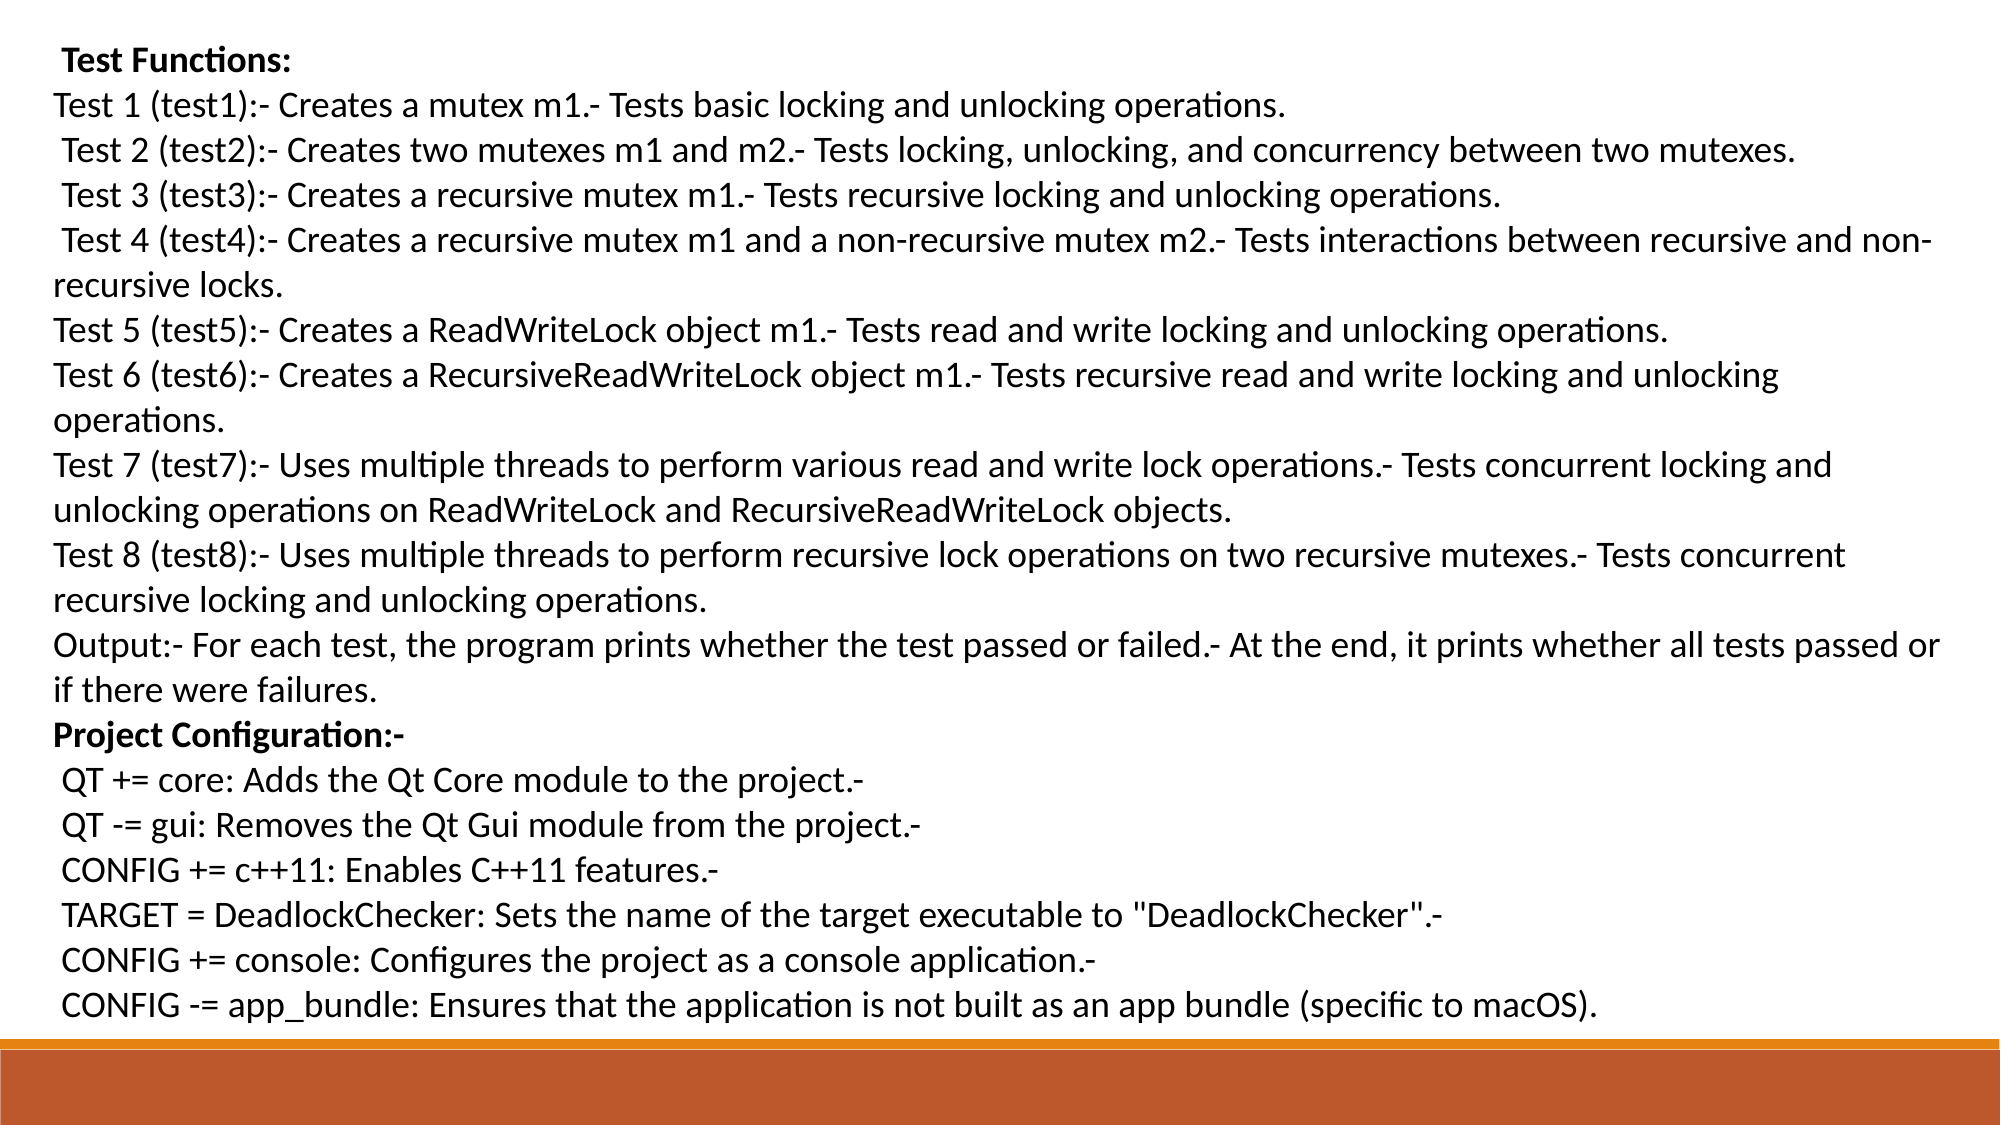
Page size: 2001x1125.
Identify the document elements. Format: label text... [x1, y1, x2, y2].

text_box Test Functions: Test 1 (test1):- Creates a mutex m1.- Tests basic locking and unlocking operations. Test 2 (test2):- Creates two mutexes m1 and m2.- Tests locking, unlocking, and concurrency between two mutexes. Test 3 (test3):- Creates a recursive mutex m1.- Tests recursive locking and unlocking operations. Test 4 (test4):- Creates a recursive mutex m1 and a non-recursive mutex m2.- Tests interactions between recursive and non-recursive locks. Test 5 (test5):- Creates a ReadWriteLock object m1.- Tests read and write locking and unlocking operations. Test 6 (test6):- Creates a RecursiveReadWriteLock object m1.- Tests recursive read and write locking and unlocking operations. Test 7 (test7):- Uses multiple threads to perform various read and write lock operations.- Tests concurrent locking and unlocking operations on ReadWriteLock and RecursiveReadWriteLock objects. Test 8 (test8):- Uses multiple threads to perform recursive lock operations on two recursive mutexes.- Tests concurrent recursive locking and unlocking operations. Output:- For each test, the program prints whether the test passed or failed.- At the end, it prints whether all tests passed or if there were failures. Project Configuration:- QT += core: Adds the Qt Core module to the project.- QT -= gui: Removes the Qt Gui module from the project.- CONFIG += c++11: Enables C++11 features.- TARGET = DeadlockChecker: Sets the name of the target executable to "DeadlockChecker".- CONFIG += console: Configures the project as a console application.- CONFIG -= app_bundle: Ensures that the application is not built as an app bundle (specific to macOS). [38, 27, 1962, 1033]
